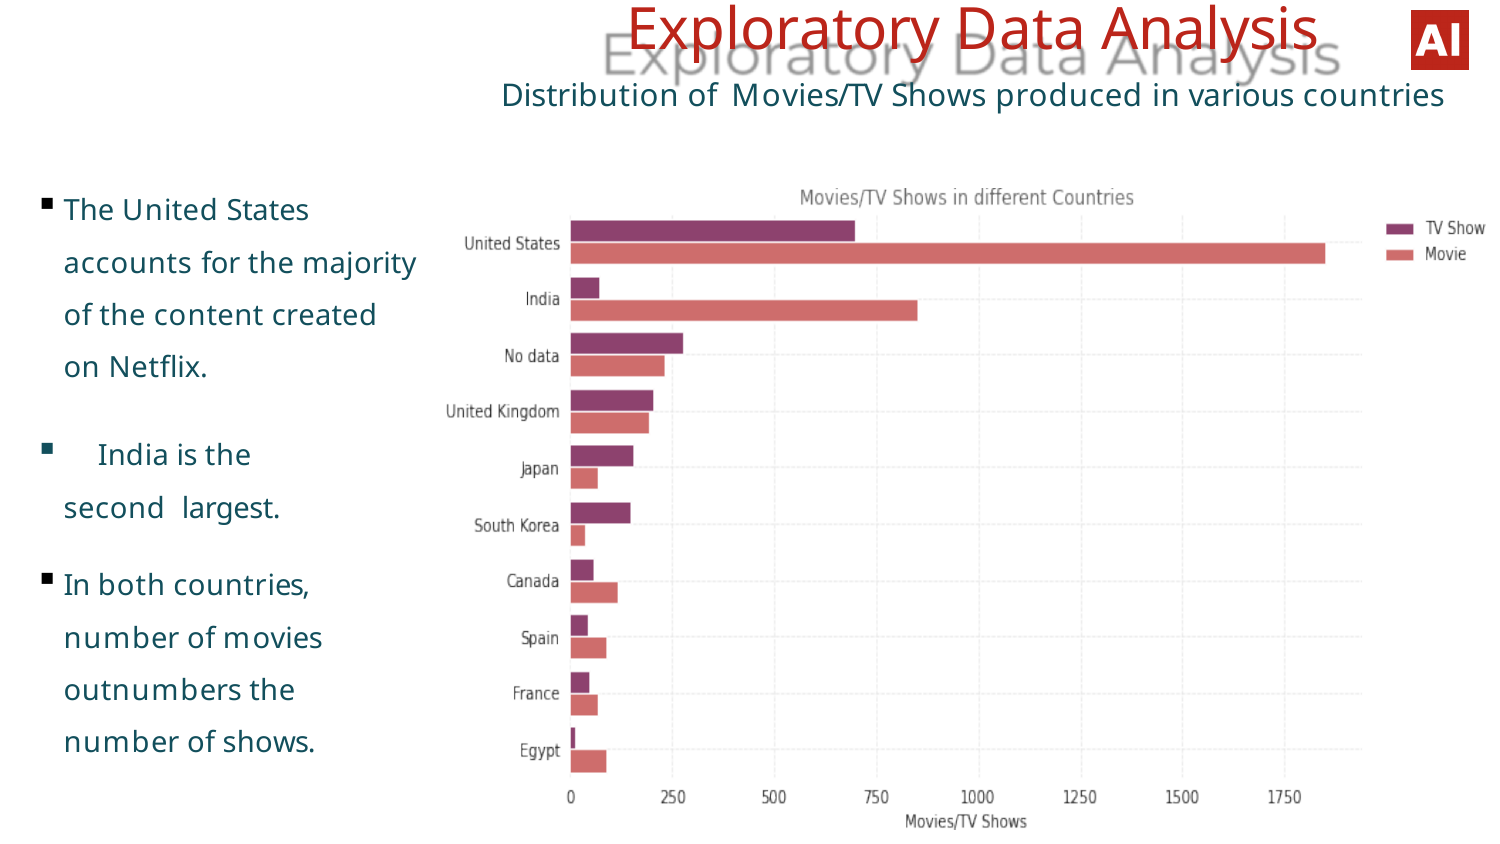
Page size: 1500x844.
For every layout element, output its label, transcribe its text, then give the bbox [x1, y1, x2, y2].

text_box [0, 1, 437, 844]
text_box The United States accounts for the majority of the content created on Netflix. [36, 171, 419, 384]
title Exploratory Data Analysis Distribution of Movies/TV Shows produced in various countries [478, 0, 1468, 133]
picture [446, 188, 1486, 831]
picture [603, 27, 1343, 88]
text_box India is the second largest. In both countries, number of movies outnumbers the number of shows. [36, 417, 348, 759]
